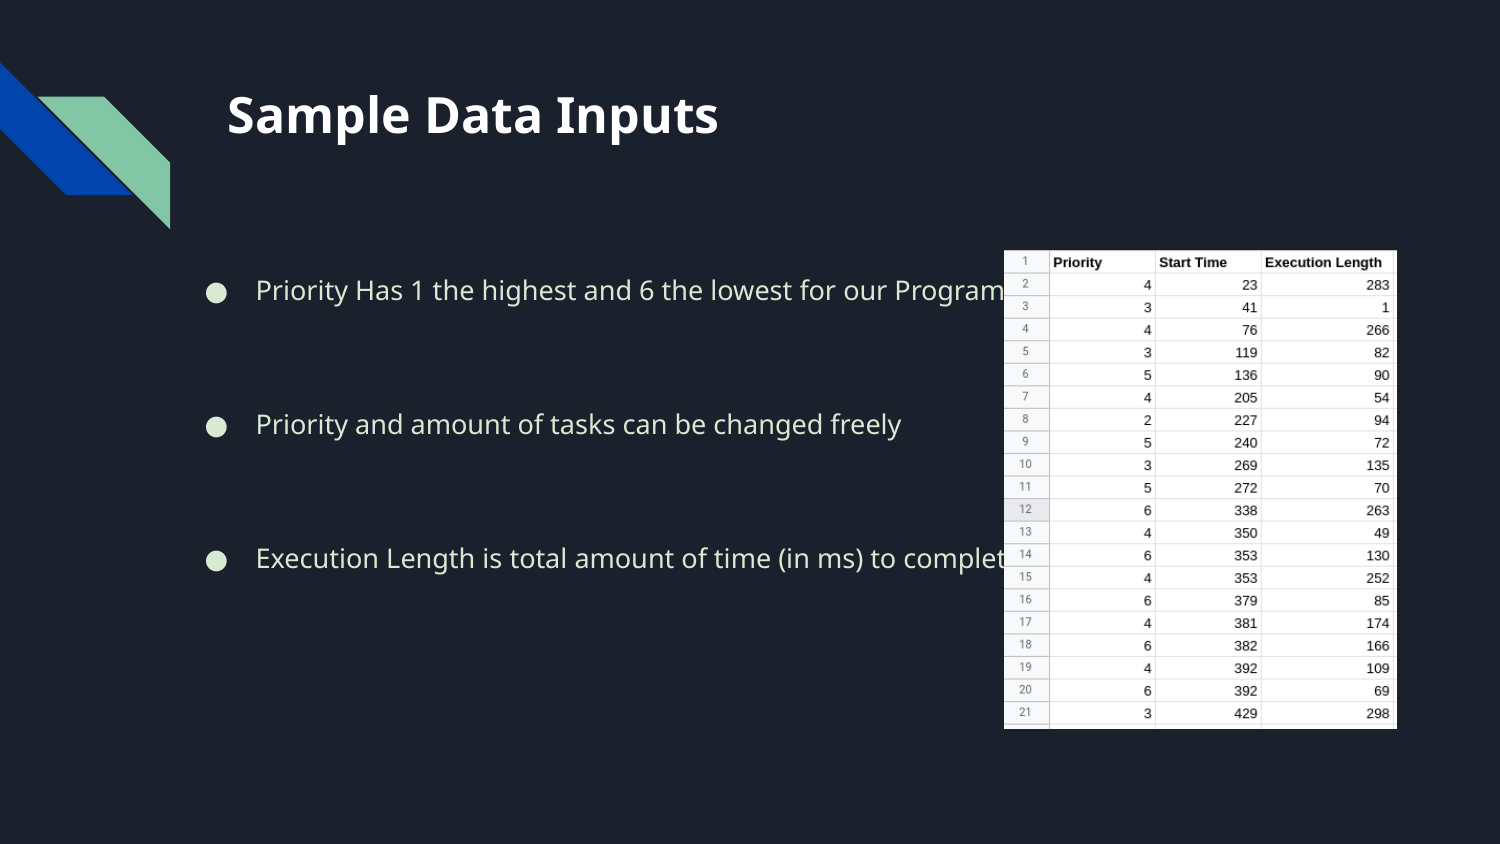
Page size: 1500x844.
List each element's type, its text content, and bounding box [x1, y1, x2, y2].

title Sample Data Inputs [212, 64, 1368, 215]
list Priority Has 1 the highest and 6 the lowest for our Program Priority and amount of tasks can be changed freely Execution Length is total amount of time (in ms) to complete [165, 250, 1003, 729]
picture [1004, 250, 1397, 729]
